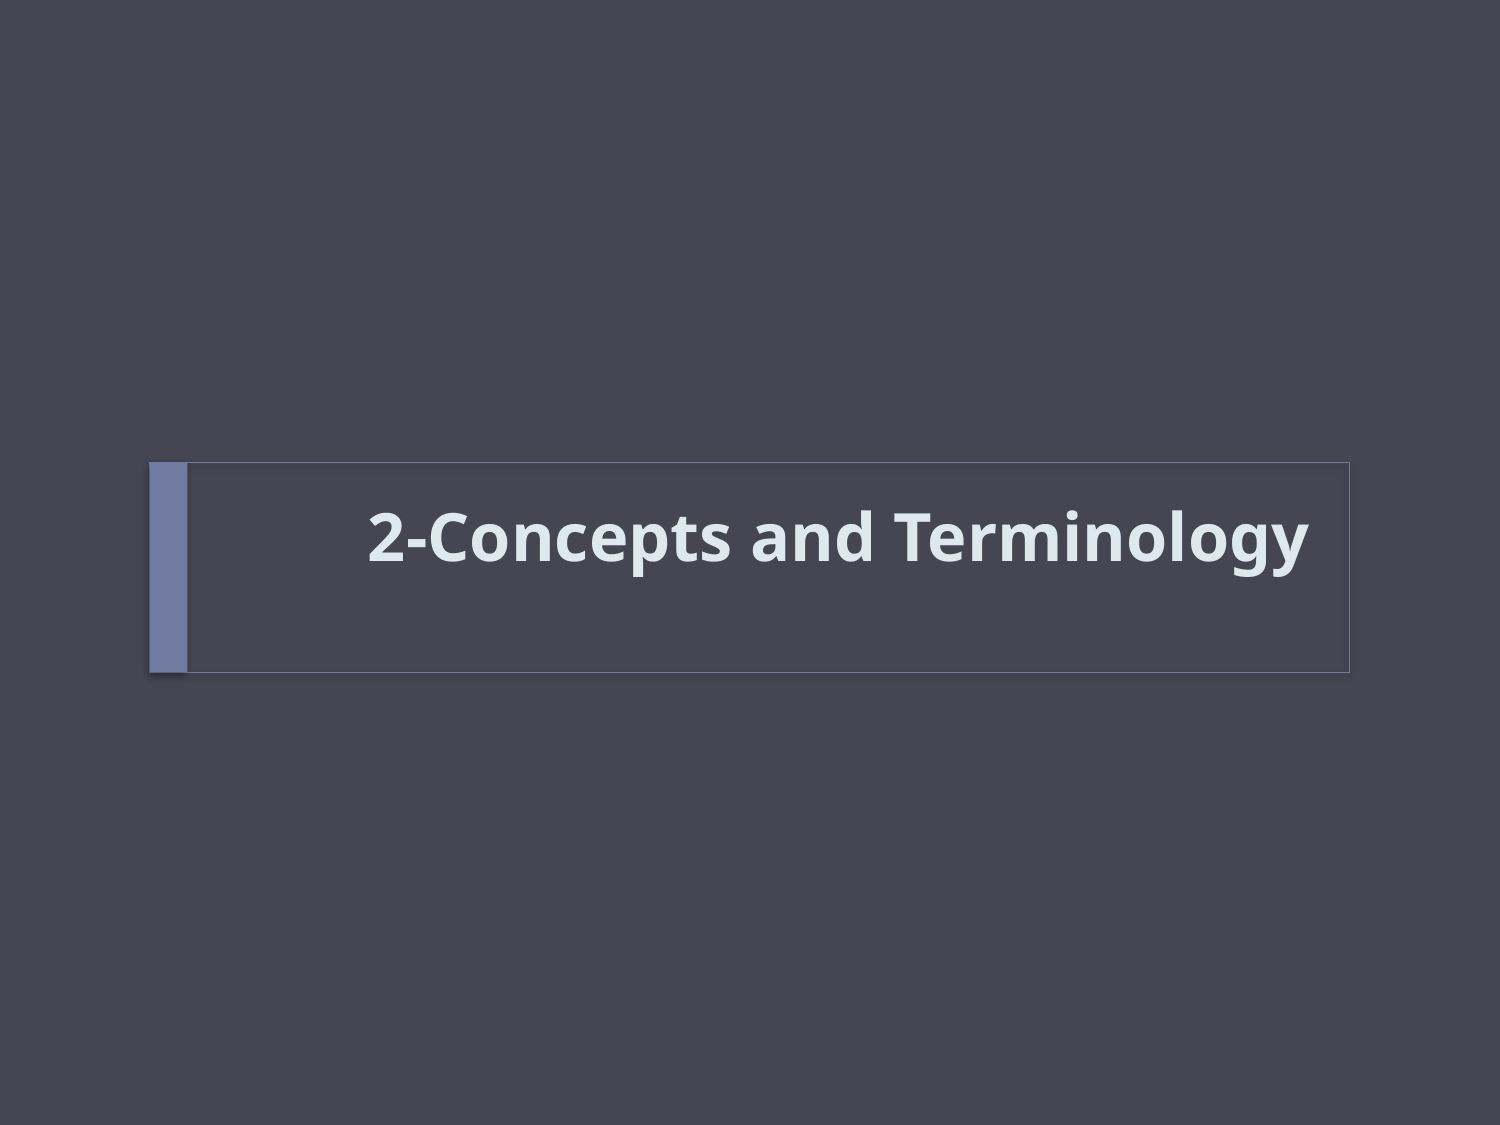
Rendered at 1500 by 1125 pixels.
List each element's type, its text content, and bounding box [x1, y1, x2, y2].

title 2-Concepts and Terminology [200, 487, 1325, 663]
